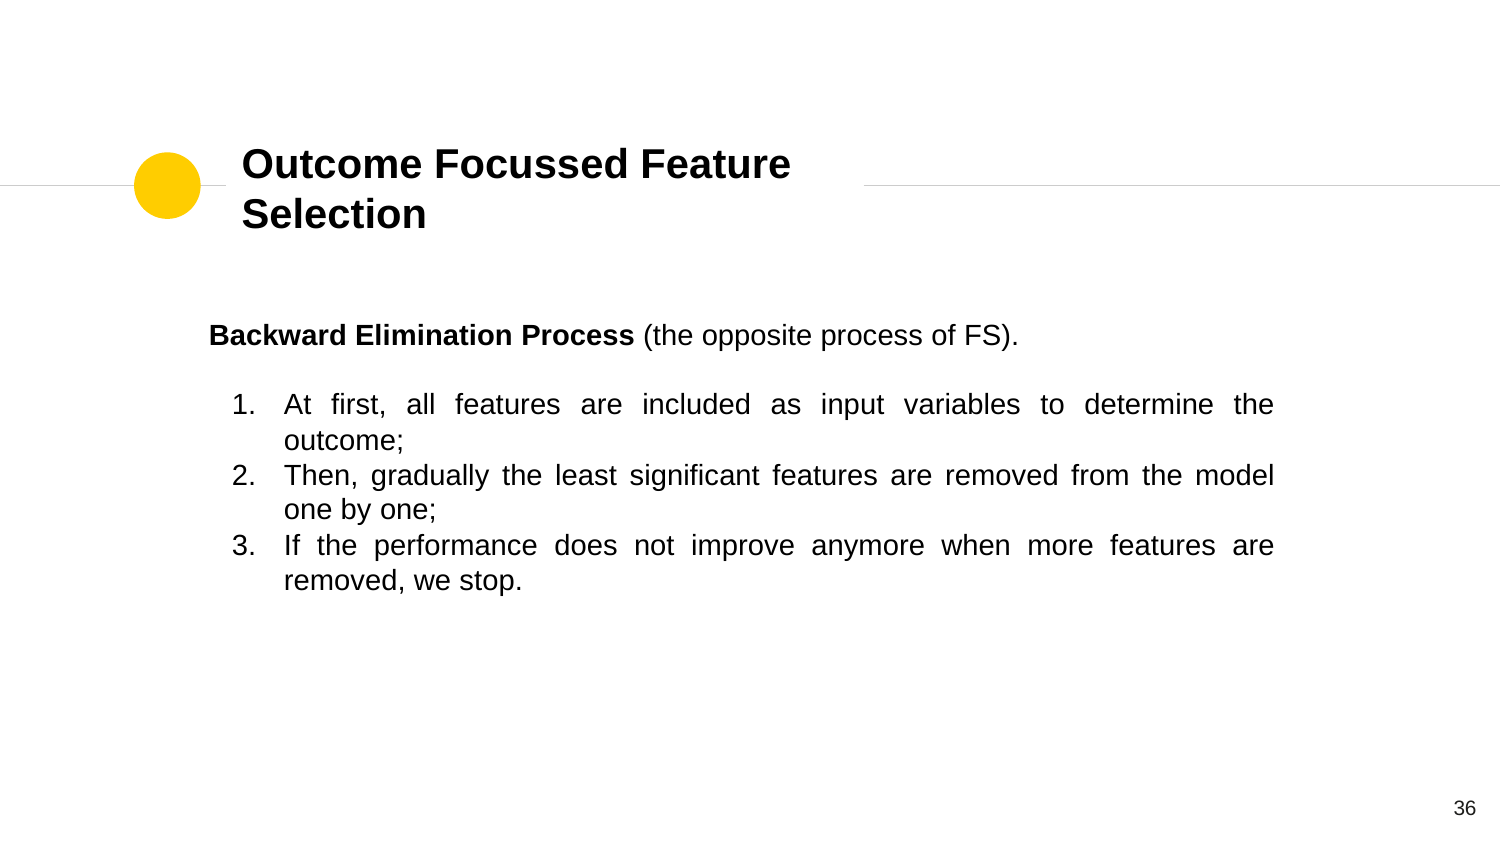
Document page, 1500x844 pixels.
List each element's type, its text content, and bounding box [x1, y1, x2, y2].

text_box Backward Elimination Process (the opposite process of FS). At first, all features are included as input variables to determine the outcome; Then, gradually the least significant features are removed from the model one by one; If the performance does not improve anymore when more features are removed, we stop. [194, 301, 1292, 704]
title Outcome Focussed Feature Selection [226, 151, 863, 223]
slide_number ‹#› [1401, 779, 1492, 844]
